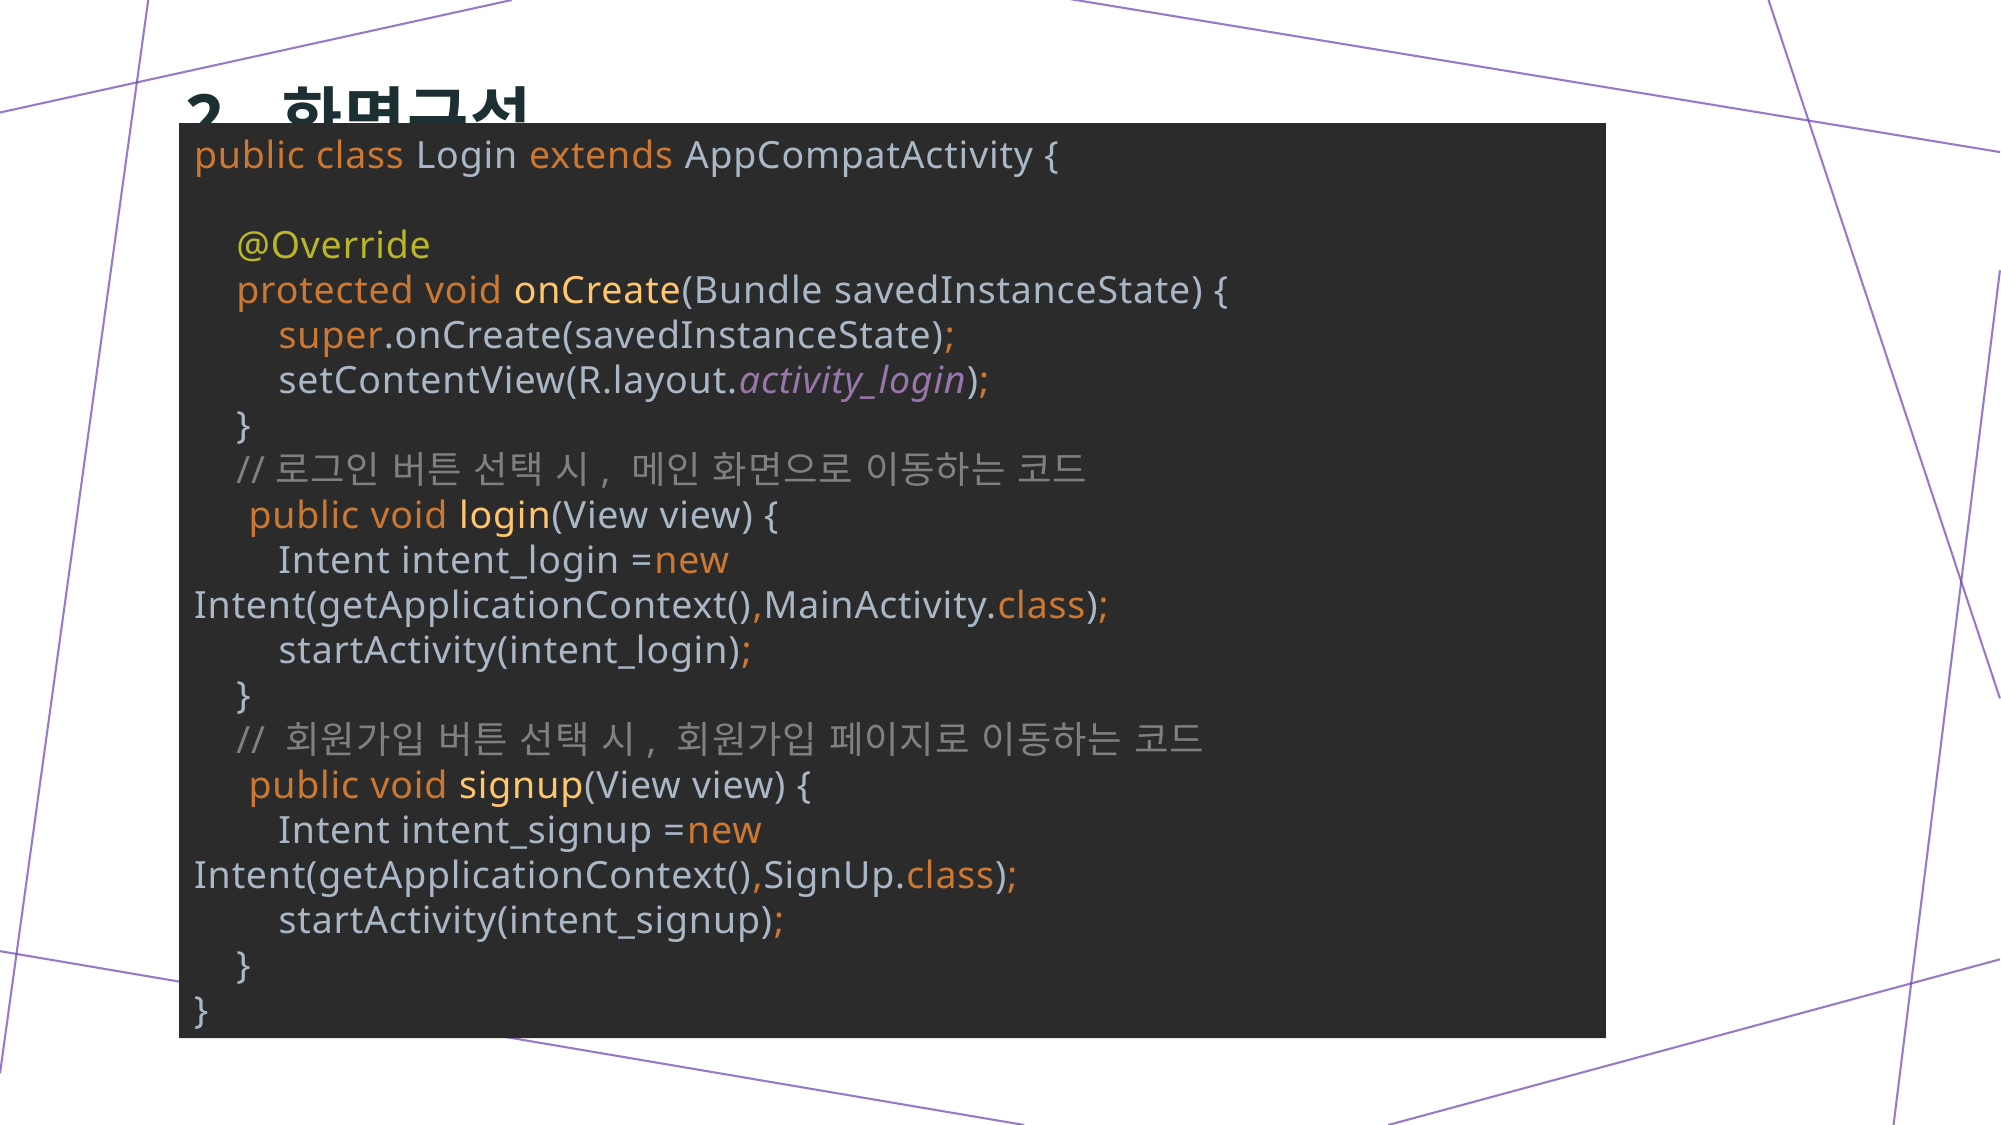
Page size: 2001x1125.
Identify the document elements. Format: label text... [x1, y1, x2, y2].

list public class Login extends AppCompatActivity { @Override protected void onCreate(Bundle savedInstanceState) { super.onCreate(savedInstanceState); setContentView(R.layout.activity_login); } //로그인 버튼 선택 시, 메인 화면으로 이동하는 코드 public void login(View view) { Intent intent_login =new Intent(getApplicationContext(),MainActivity.class); startActivity(intent_login); } // 회원가입 버튼 선택 시, 회원가입 페이지로 이동하는 코드 public void signup(View view) { Intent intent_signup =new Intent(getApplicationContext(),SignUp.class); startActivity(intent_signup); } } [179, 123, 1606, 1039]
title 2. 화면구성 [167, 70, 564, 155]
